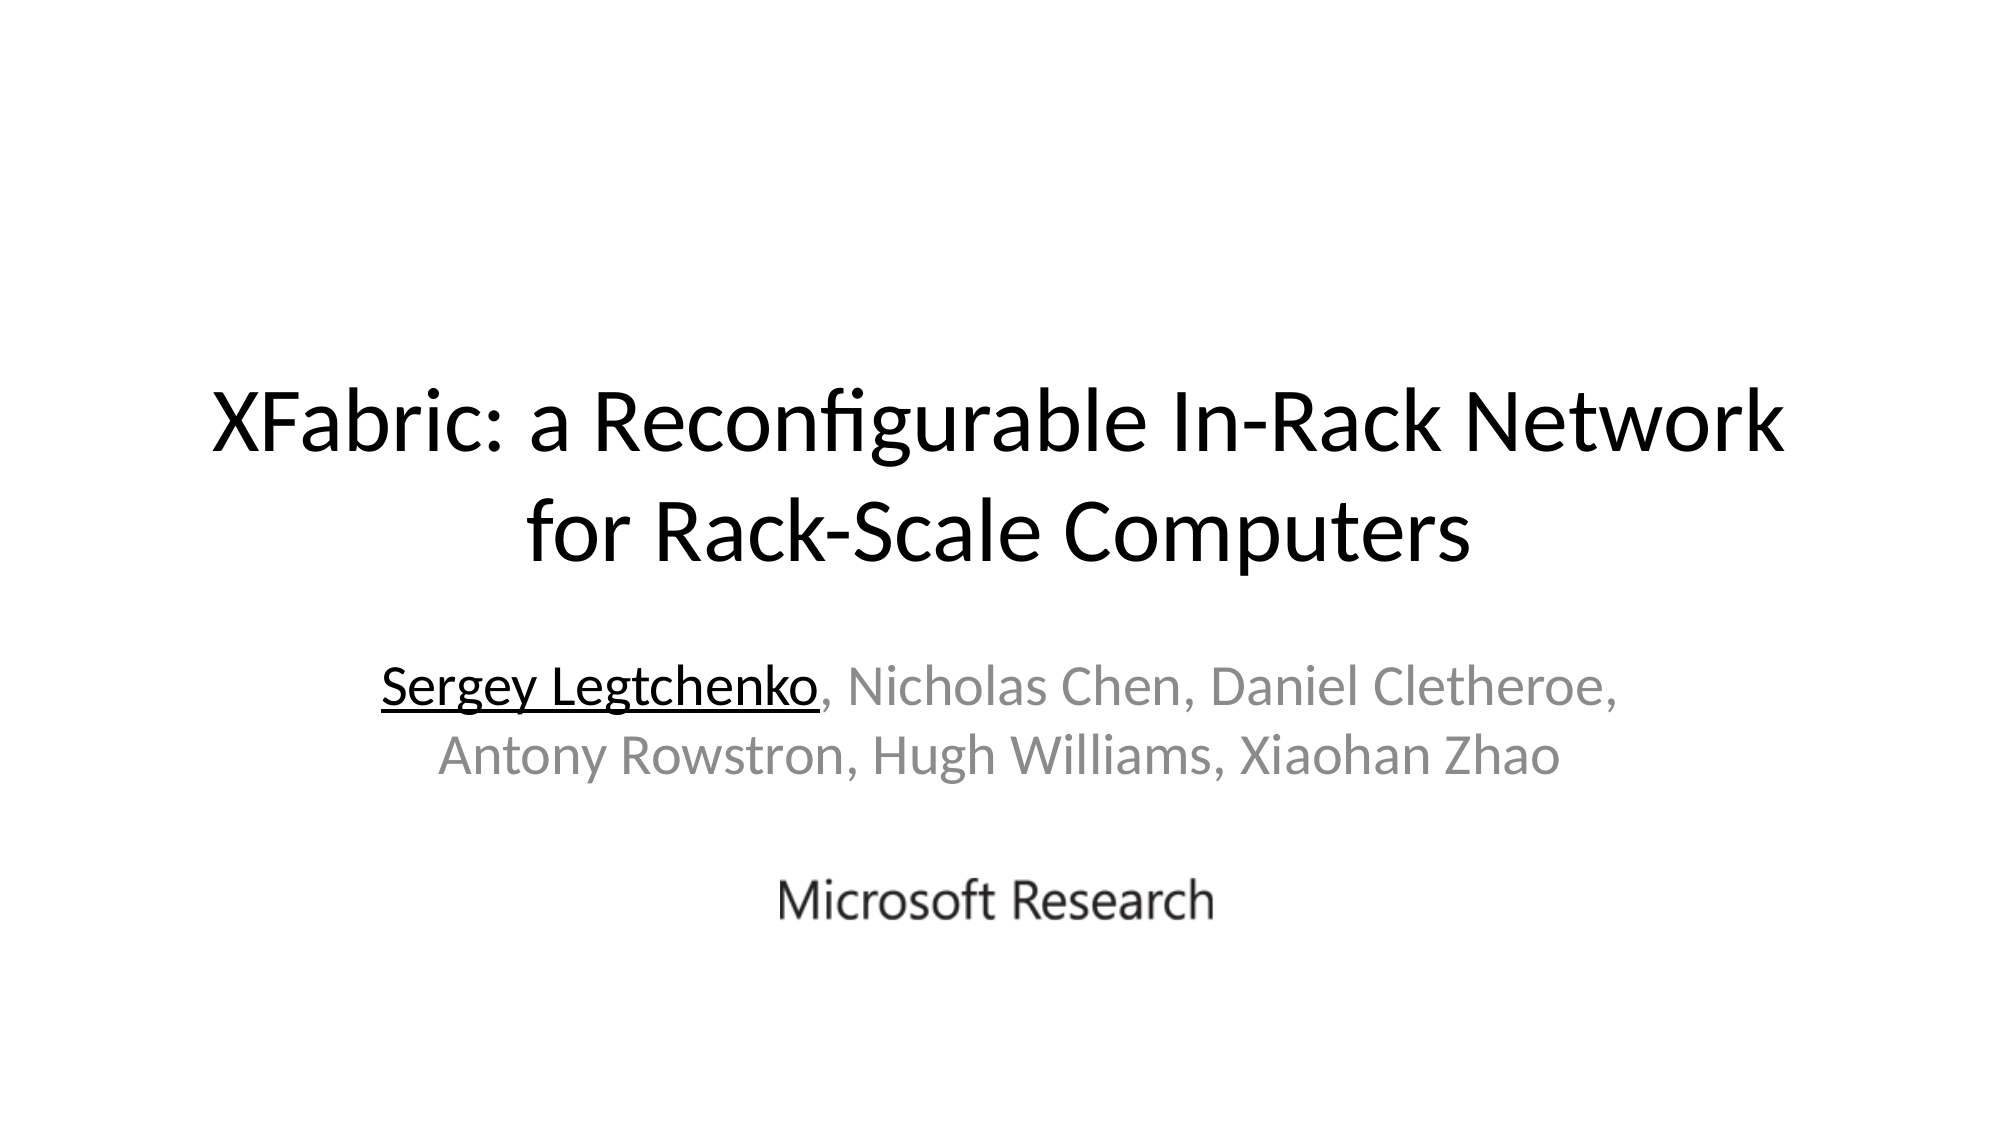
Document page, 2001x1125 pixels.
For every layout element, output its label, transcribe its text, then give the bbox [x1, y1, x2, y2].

picture [780, 873, 1220, 924]
subtitle Sergey Legtchenko, Nicholas Chen, Daniel Cletheroe, Antony Rowstron, Hugh Williams, Xiaohan Zhao [300, 639, 1700, 927]
title XFabric: a Reconfigurable In-Rack Network for Rack-Scale Computers [150, 349, 1850, 591]
